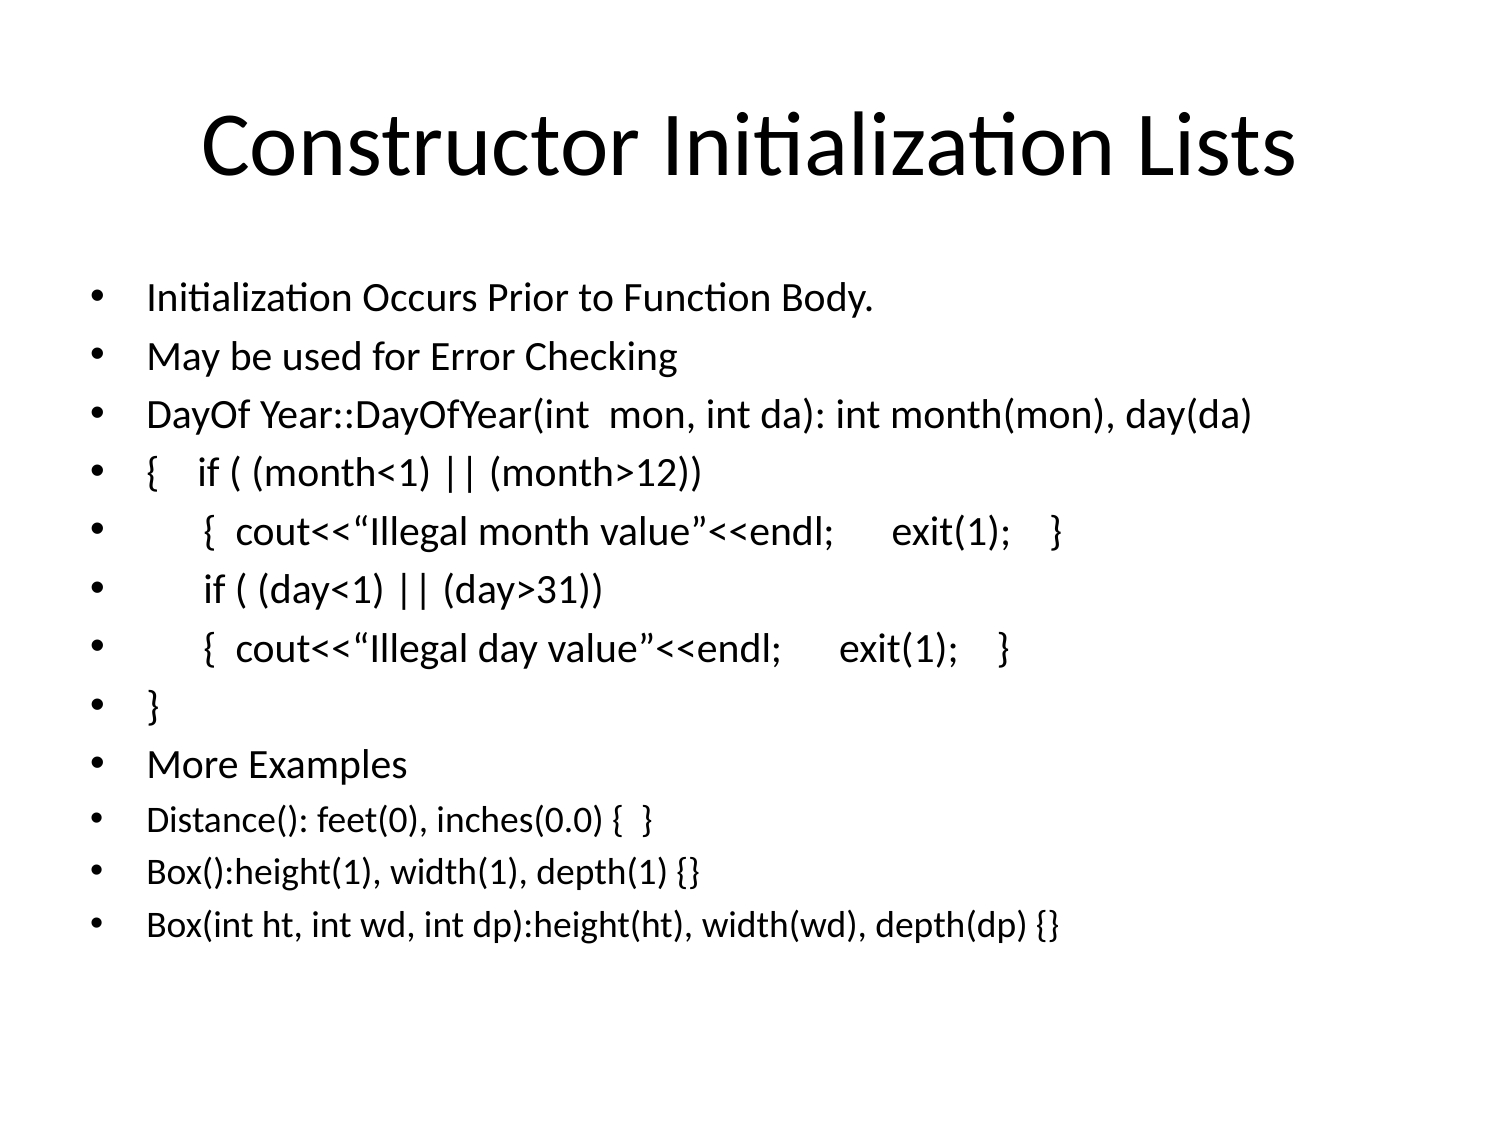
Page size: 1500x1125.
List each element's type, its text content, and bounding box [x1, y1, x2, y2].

list Initialization Occurs Prior to Function Body. May be used for Error Checking DayOf Year::DayOfYear(int mon, int da): int month(mon), day(da) { if ( (month<1) || (month>12)) { cout<<“Illegal month value”<<endl; exit(1); } if ( (day<1) || (day>31)) { cout<<“Illegal day value”<<endl; exit(1); } } More Examples Distance(): feet(0), inches(0.0) { } Box():height(1), width(1), depth(1) {} Box(int ht, int wd, int dp):height(ht), width(wd), depth(dp) {} [75, 262, 1425, 1005]
title Constructor Initialization Lists [75, 45, 1425, 233]
